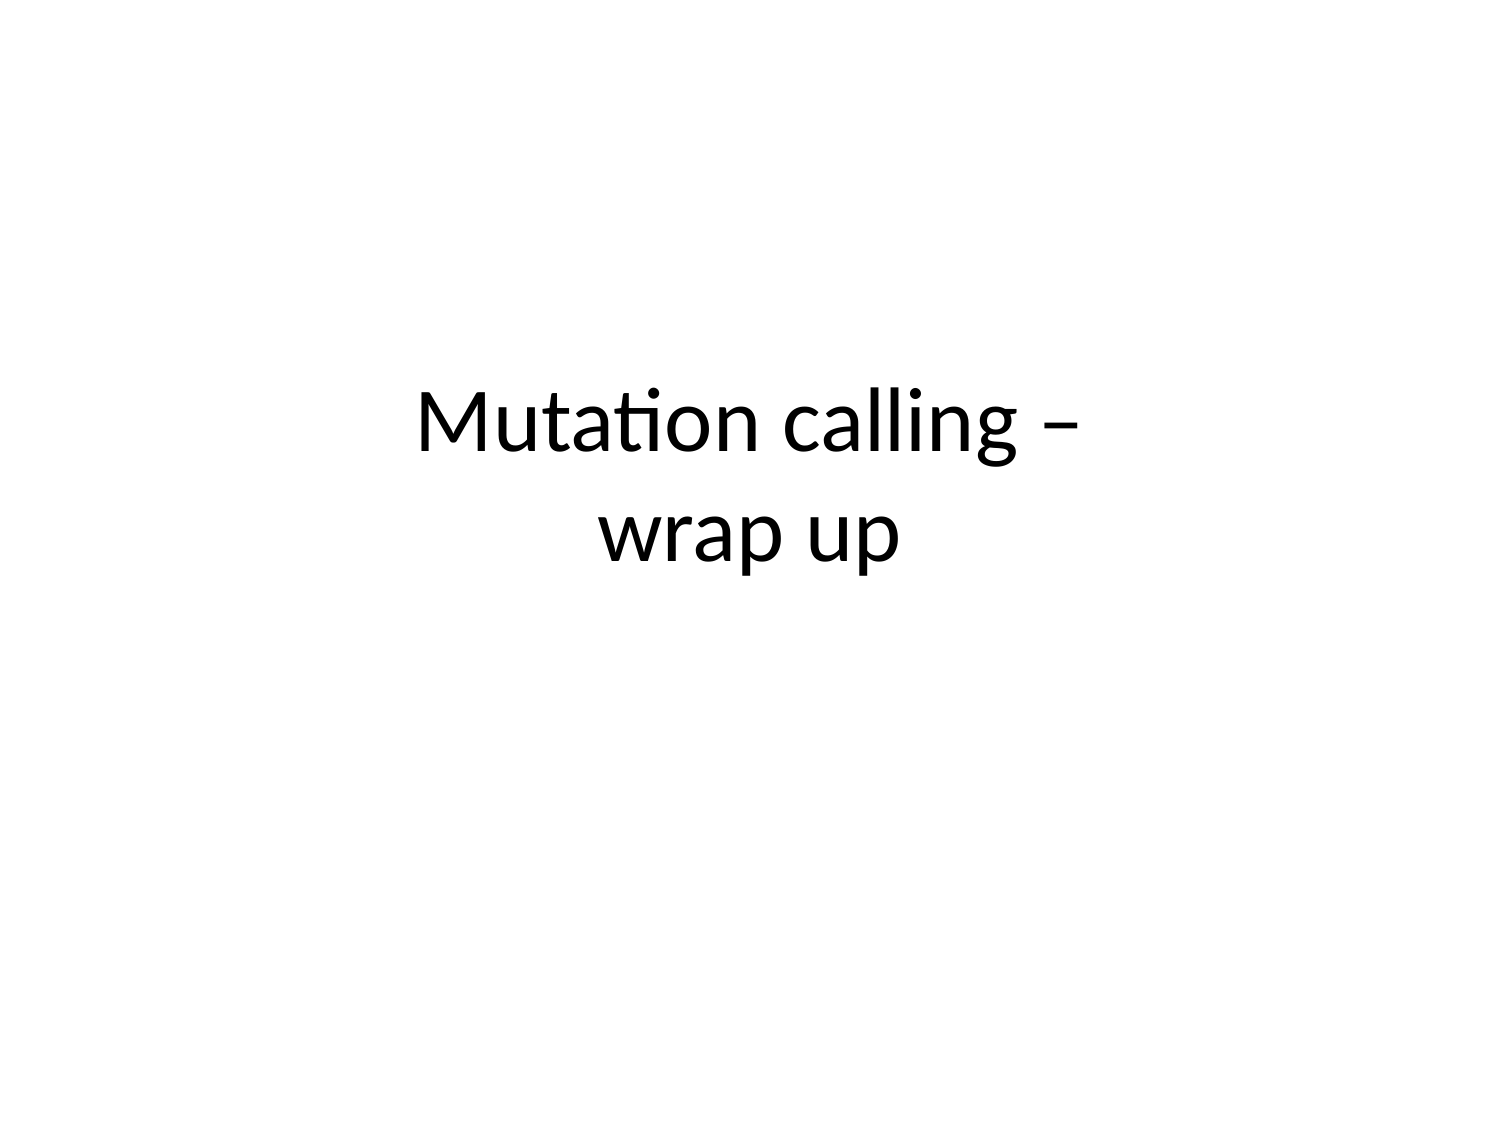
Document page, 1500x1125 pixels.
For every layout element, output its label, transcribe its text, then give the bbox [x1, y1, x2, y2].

title Mutation calling – wrap up [112, 349, 1388, 591]
